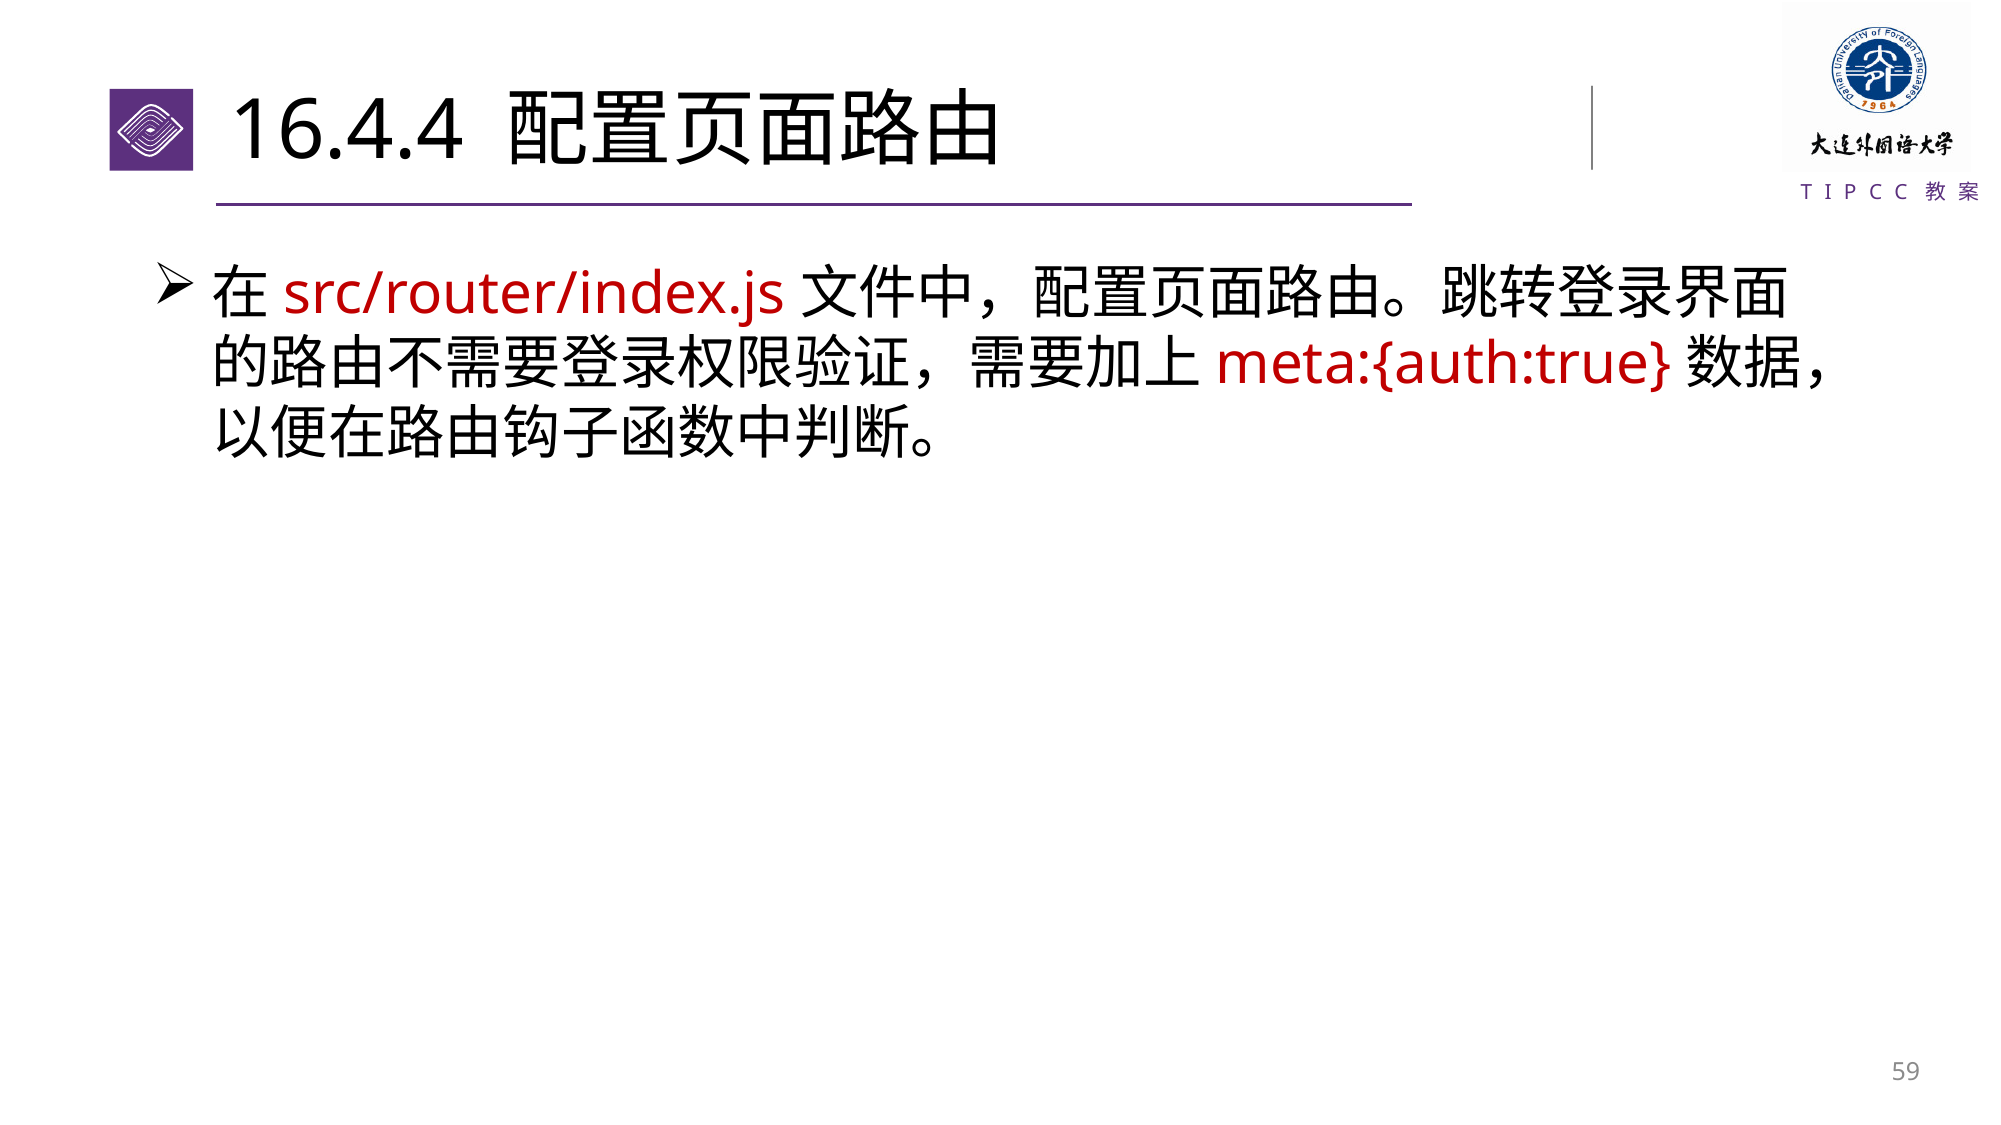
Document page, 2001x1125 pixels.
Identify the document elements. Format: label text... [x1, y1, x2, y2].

title 16.4.4 配置页面路由 [214, 59, 1564, 205]
slide_number 58 [1485, 1042, 1936, 1103]
picture [1782, 2, 1971, 172]
list 在src/router/index.js文件中，配置页面路由。跳转登录界面的路由不需要登录权限验证，需要加上meta:{auth:true}数据，以便在路由钩子函数中判断。 [137, 247, 1863, 1001]
